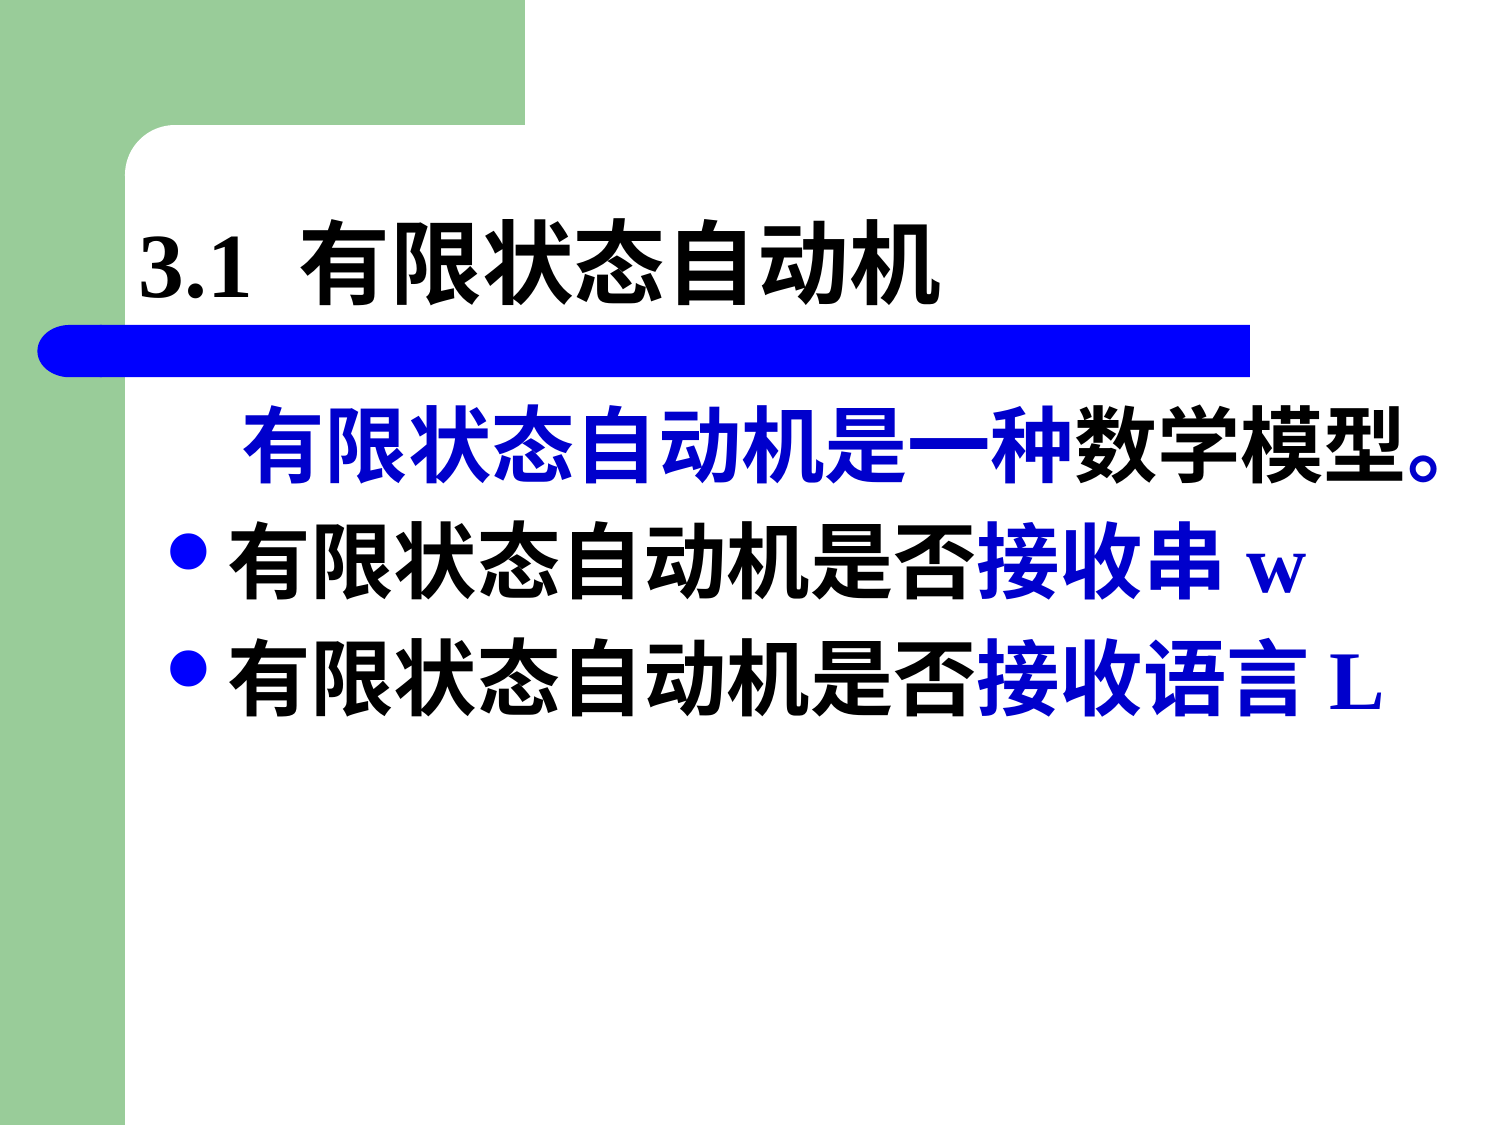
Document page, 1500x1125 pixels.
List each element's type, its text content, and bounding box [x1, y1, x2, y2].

list 有限状态自动机是一种数学模型。 有限状态自动机是否接收串w 有限状态自动机是否接收语言L [149, 385, 1500, 986]
title 3.1 有限状态自动机 [123, 136, 1437, 325]
